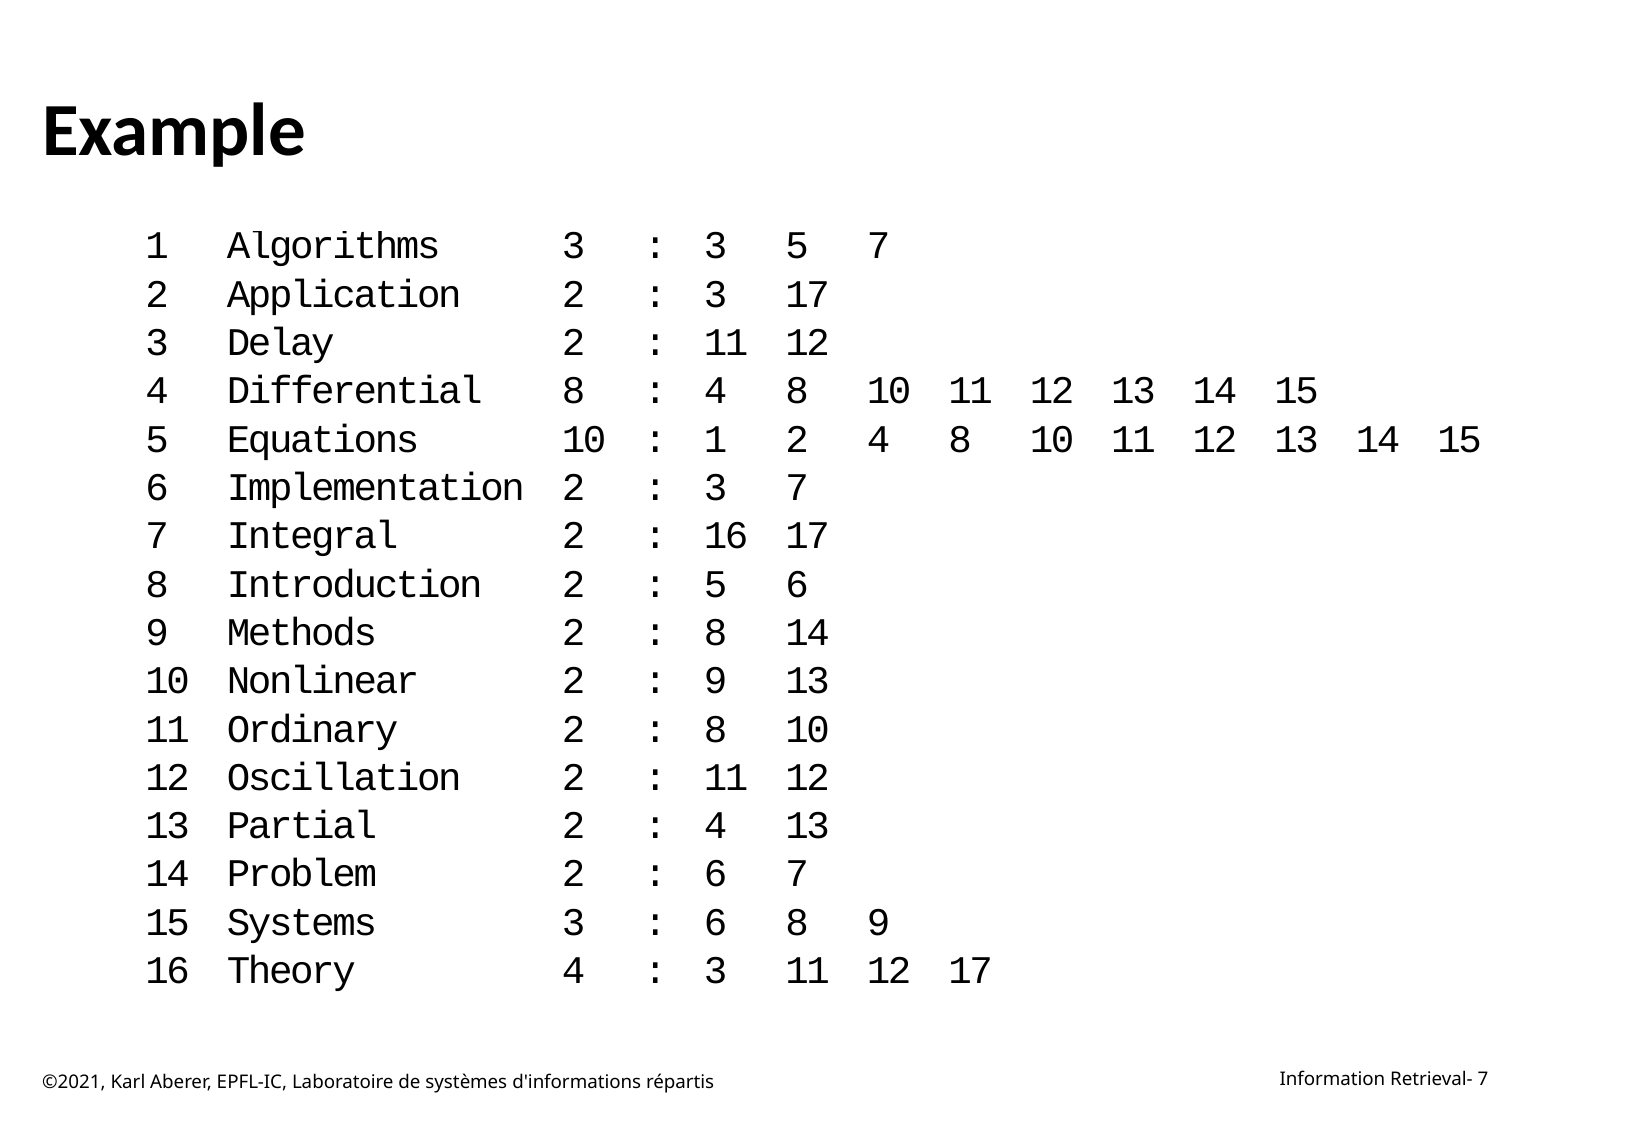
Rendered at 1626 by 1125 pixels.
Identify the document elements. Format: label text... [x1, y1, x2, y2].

footer ©2021, Karl Aberer, EPFL-IC, Laboratoire de systèmes d'informations répartis [26, 1062, 1071, 1101]
title Example [27, 50, 1504, 200]
picture [138, 231, 1486, 996]
